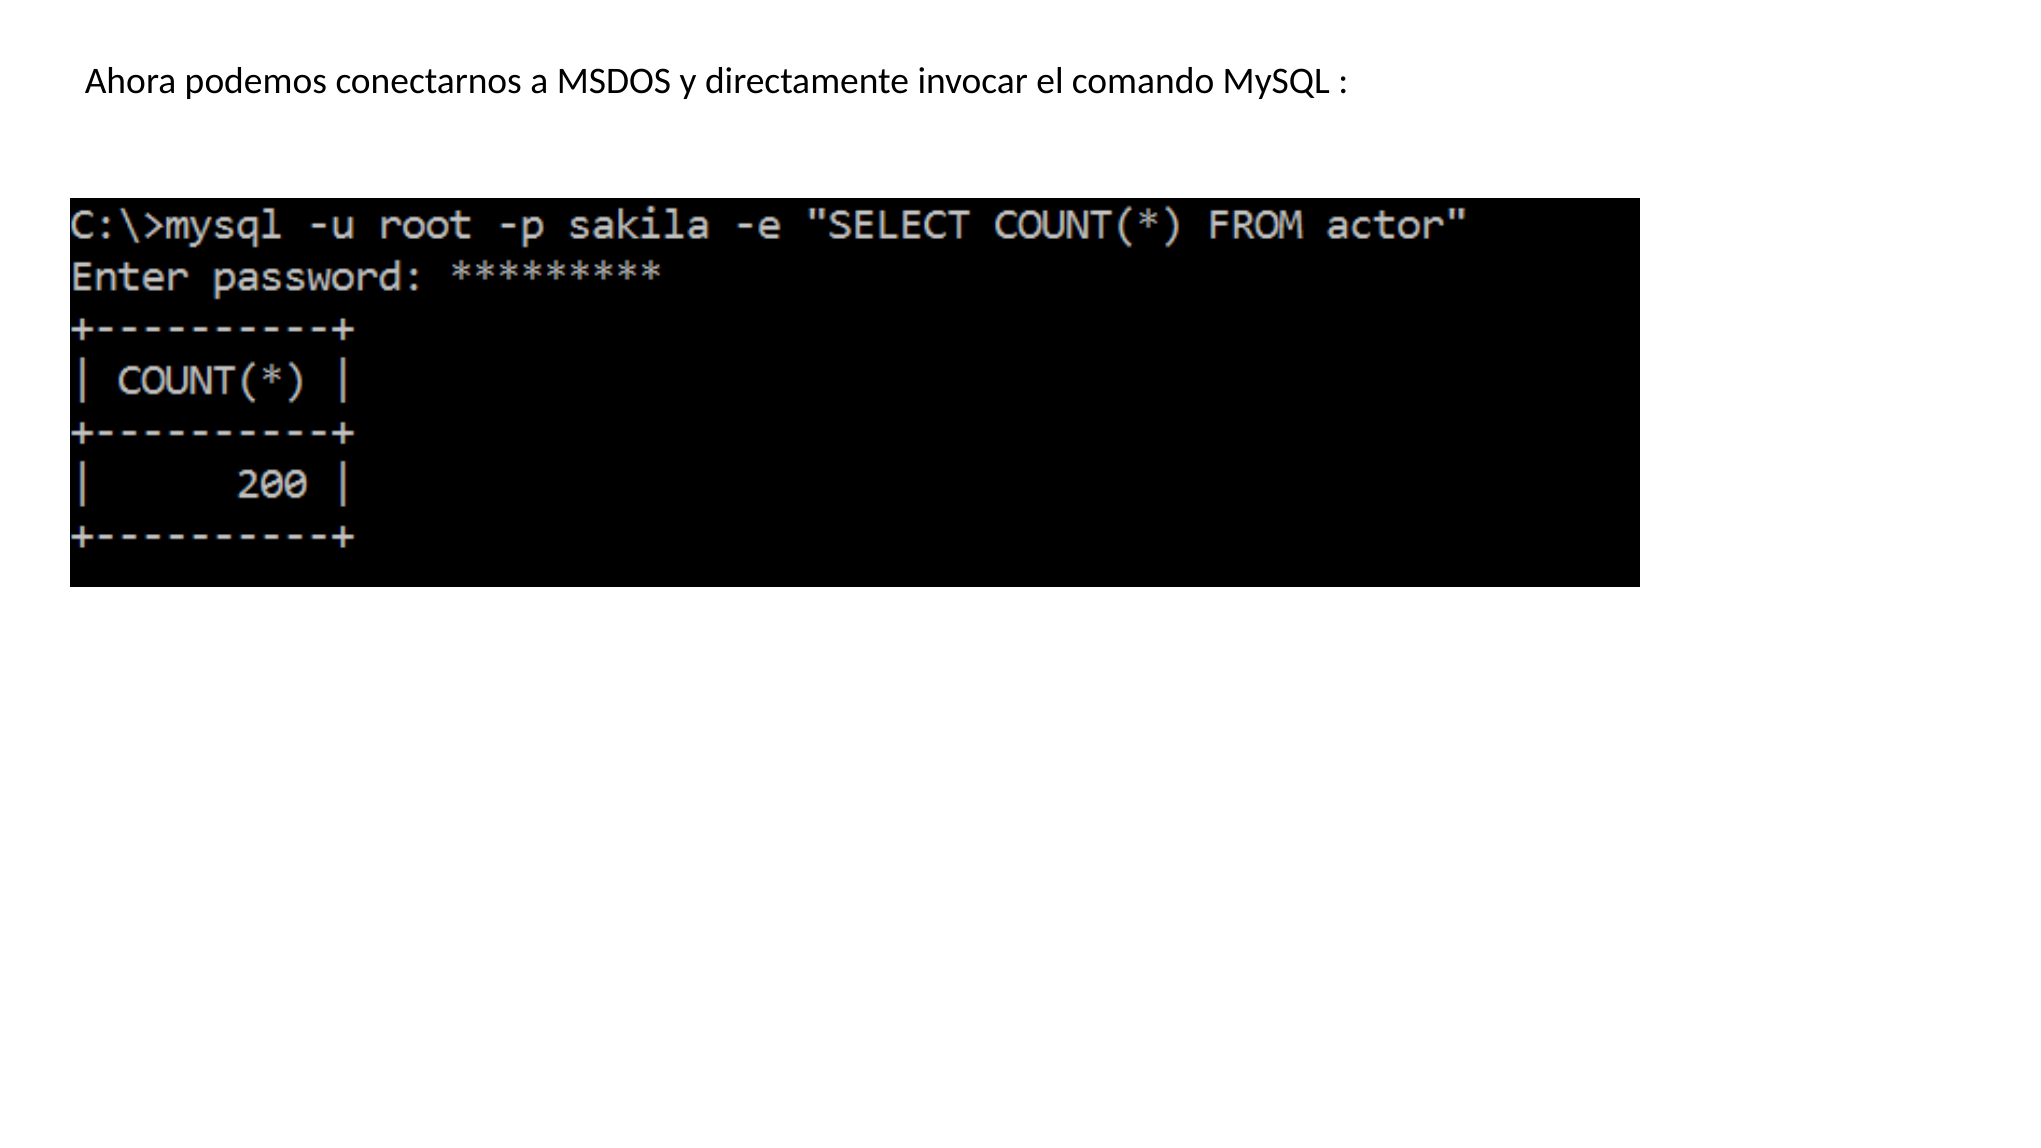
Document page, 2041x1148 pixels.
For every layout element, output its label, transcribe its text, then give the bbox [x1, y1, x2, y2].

picture [69, 198, 1640, 587]
text_box Ahora podemos conectarnos a MSDOS y directamente invocar el comando MySQL : [70, 48, 1670, 109]
